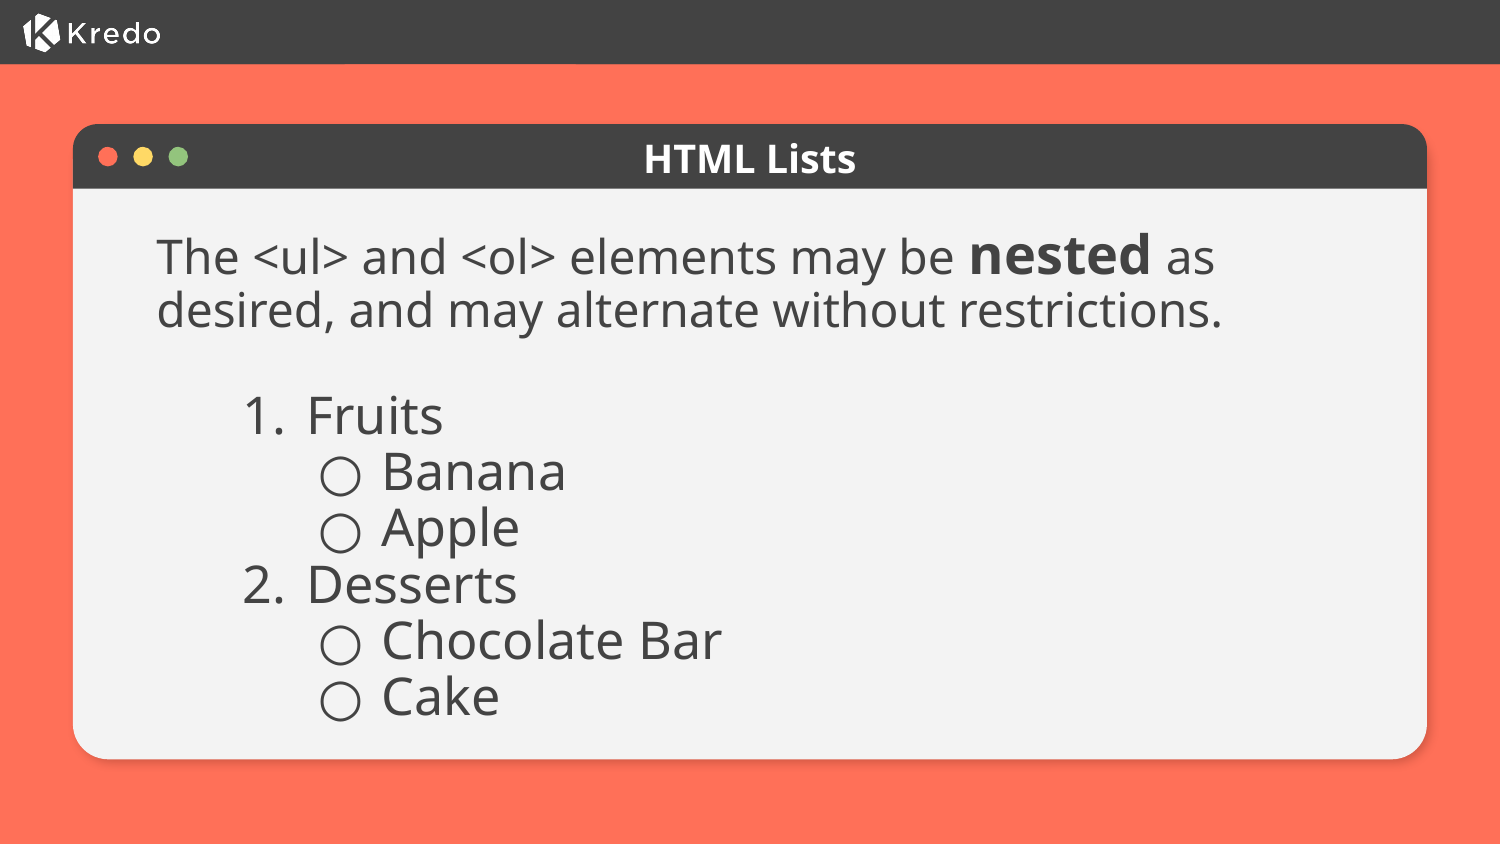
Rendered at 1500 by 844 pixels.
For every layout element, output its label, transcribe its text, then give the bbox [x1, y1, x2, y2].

text_box HTML Lists [534, 118, 966, 194]
text_box The <ul> and <ol> elements may be nested as desired, and may alternate without restrictions. Fruits Banana Apple Desserts Chocolate Bar Cake [141, 212, 1359, 733]
text_box [345, 0, 575, 65]
text_box [575, 0, 806, 65]
picture [13, 4, 169, 59]
text_box [1037, 0, 1268, 65]
text_box [1268, 0, 1500, 65]
text_box [806, 0, 1037, 65]
text_box [113, 0, 345, 65]
text_box [0, 0, 113, 65]
